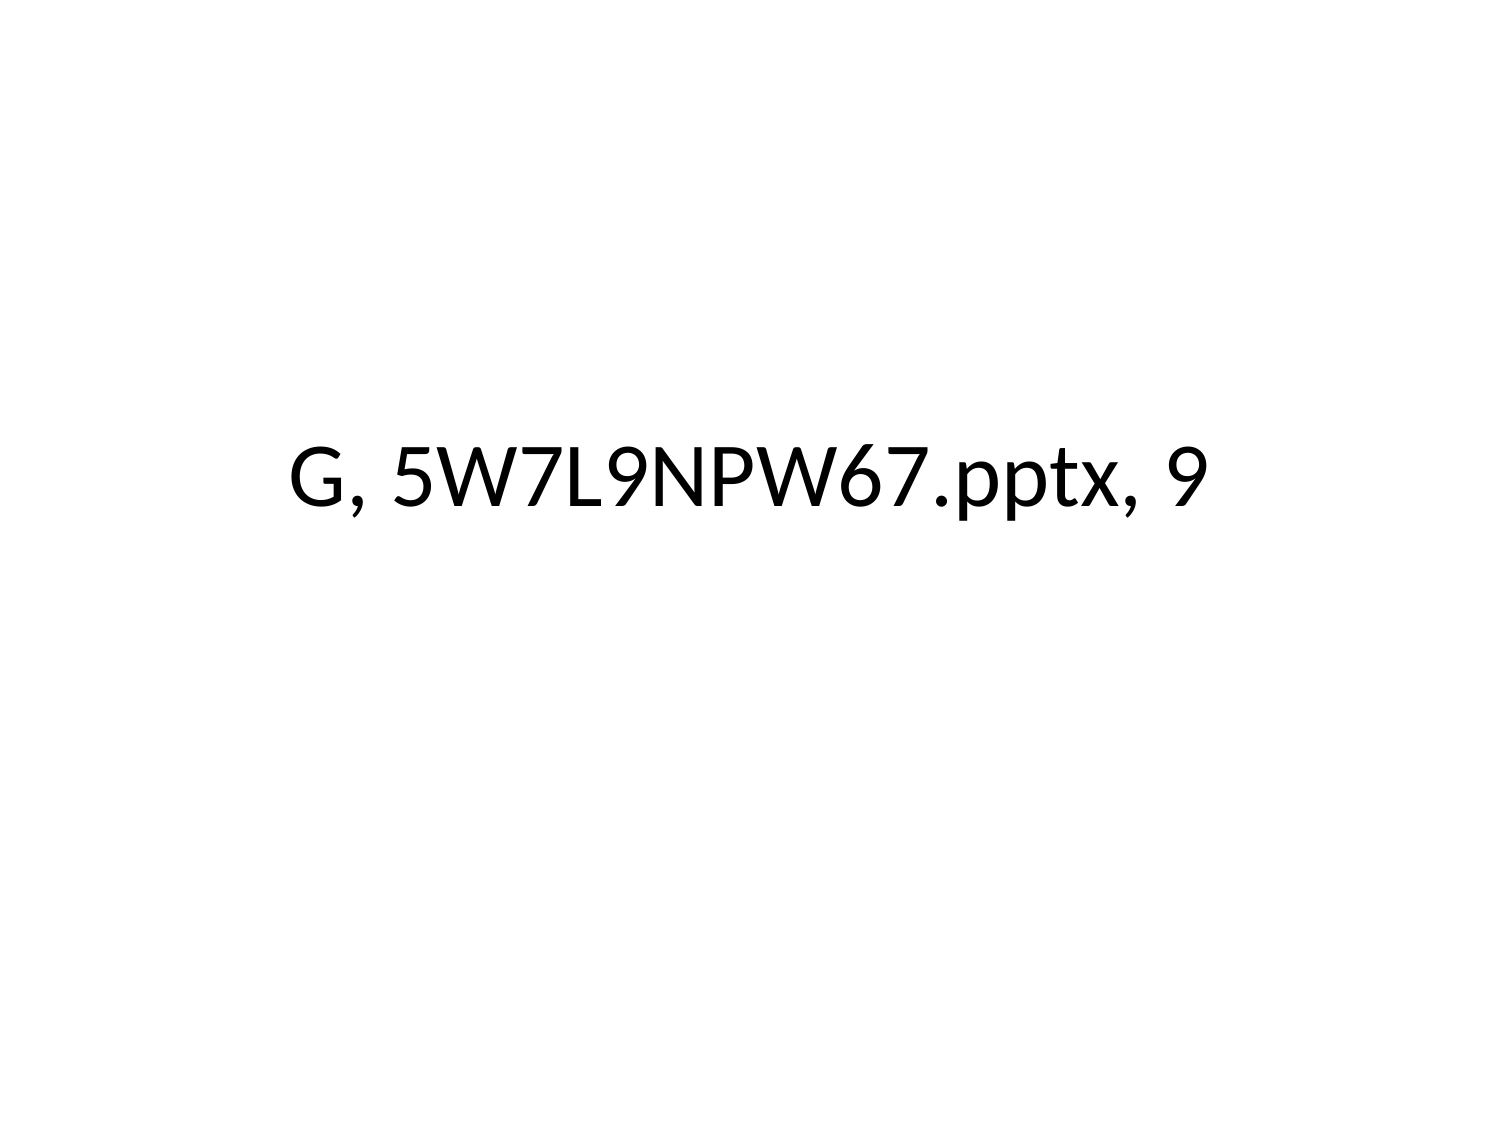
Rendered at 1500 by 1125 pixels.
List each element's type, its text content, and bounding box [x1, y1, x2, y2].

title G, 5W7L9NPW67.pptx, 9 [112, 349, 1388, 591]
